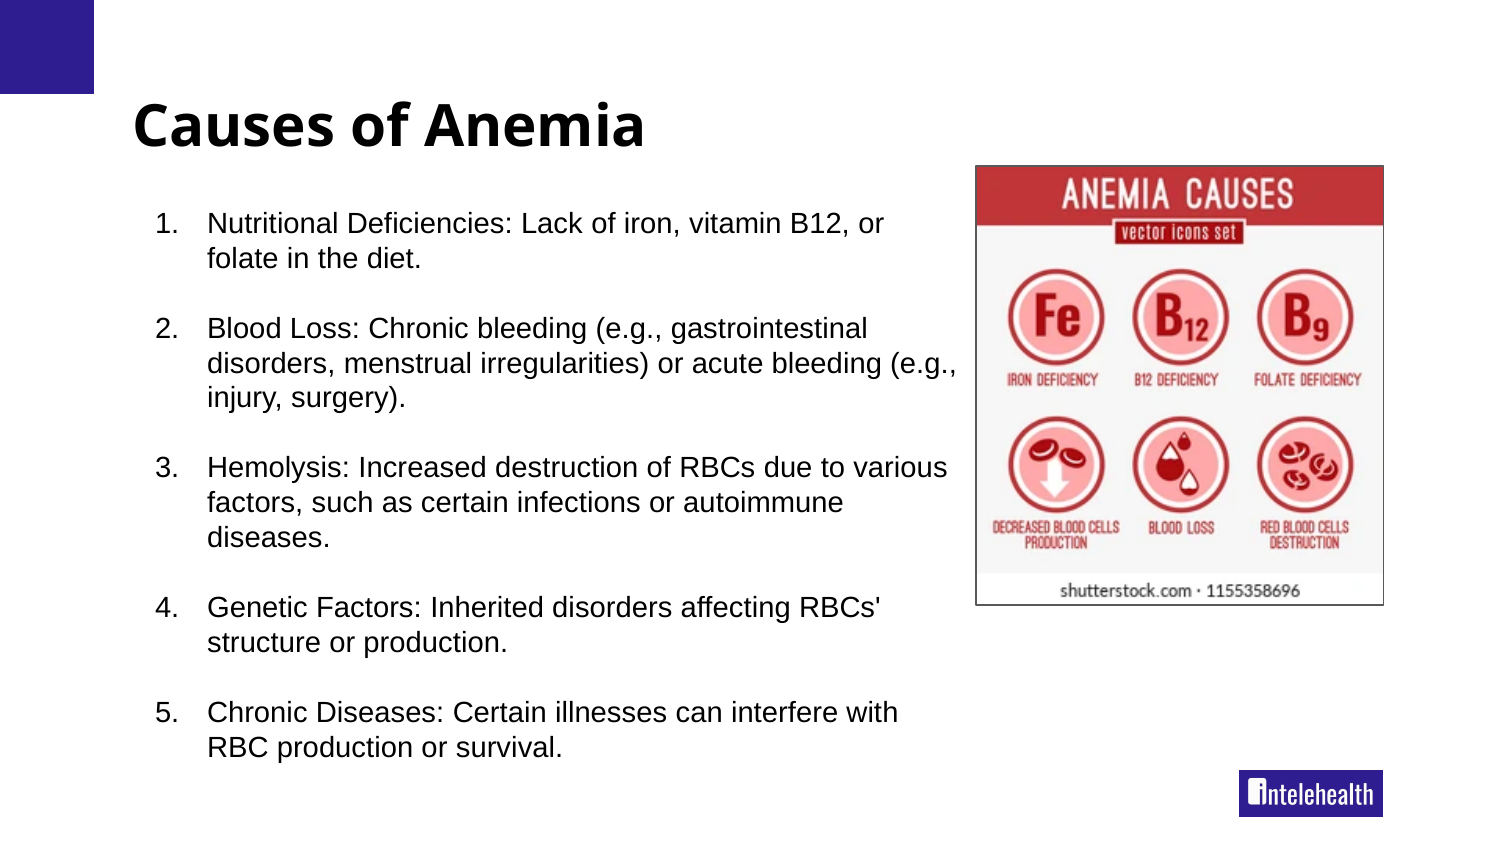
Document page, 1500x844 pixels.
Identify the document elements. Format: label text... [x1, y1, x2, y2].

picture [976, 166, 1384, 605]
picture [1239, 770, 1383, 817]
title Causes of Anemia [116, 72, 1383, 167]
list Nutritional Deficiencies: Lack of iron, vitamin B12, or folate in the diet. Blood Loss: Chronic bleeding (e.g., gastrointestinal disorders, menstrual irregularities) or acute bleeding (e.g., injury, surgery). Hemolysis: Increased destruction of RBCs due to various factors, such as certain infections or autoimmune diseases. Genetic Factors: Inherited disorders affecting RBCs' structure or production. Chronic Diseases: Certain illnesses can interfere with RBC production or survival. [116, 189, 977, 779]
